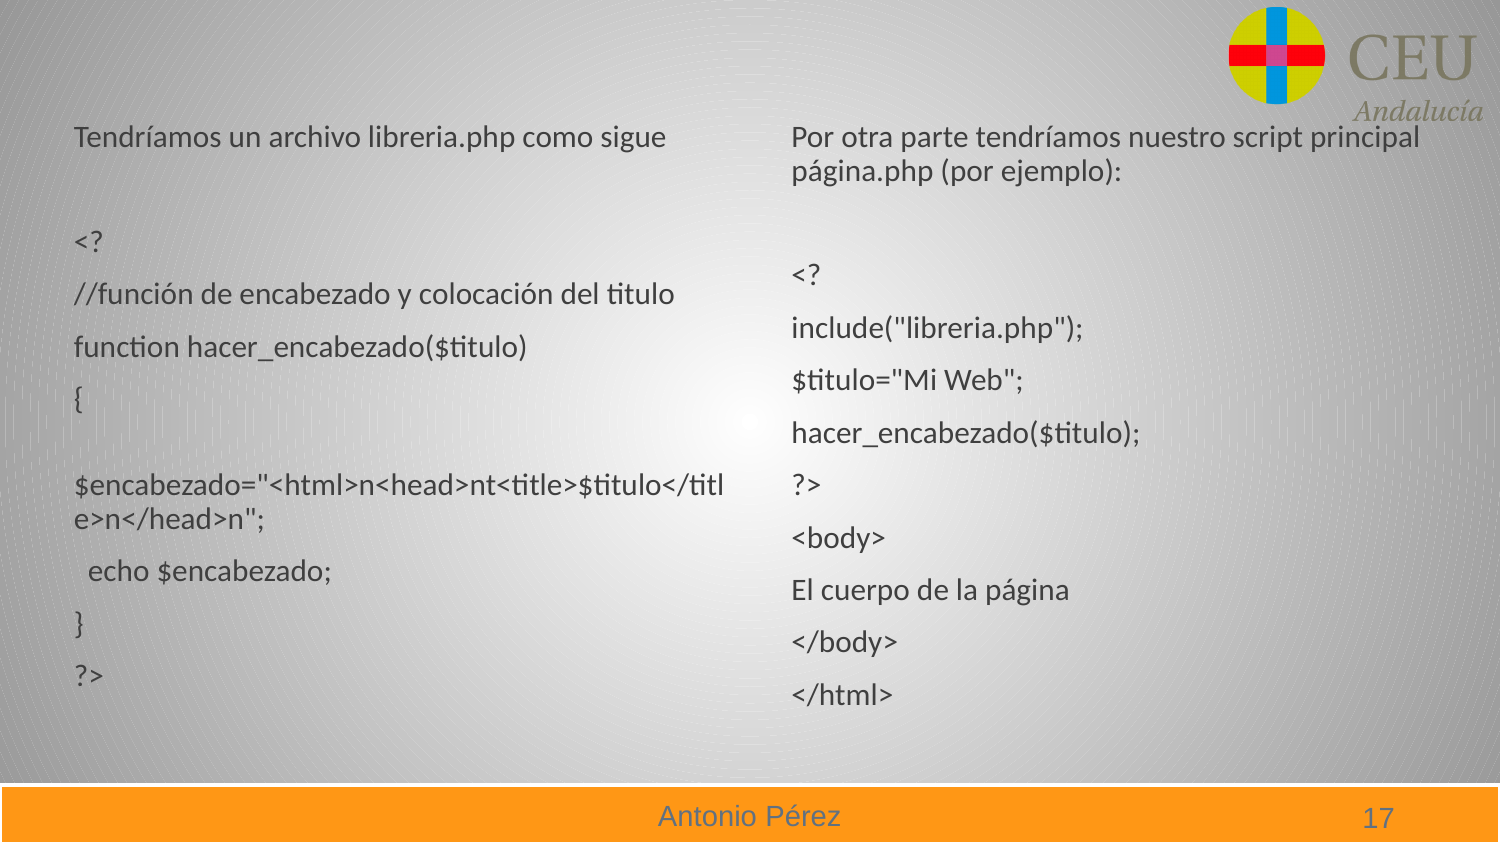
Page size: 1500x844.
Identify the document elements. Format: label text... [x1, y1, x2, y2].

list Tendríamos un archivo libreria.php como sigue <? //función de encabezado y colocación del titulo function hacer_encabezado($titulo) { $encabezado="<html>n<head>nt<title>$titulo</title>n</head>n"; echo $encabezado; } ?> Por otra parte tendríamos nuestro script principal página.php (por ejemplo): <? include("libreria.php"); $titulo="Mi Web"; hacer_encabezado($titulo); ?> <body> El cuerpo de la página </body> </html> [17, 114, 1453, 610]
picture [1216, 0, 1500, 137]
